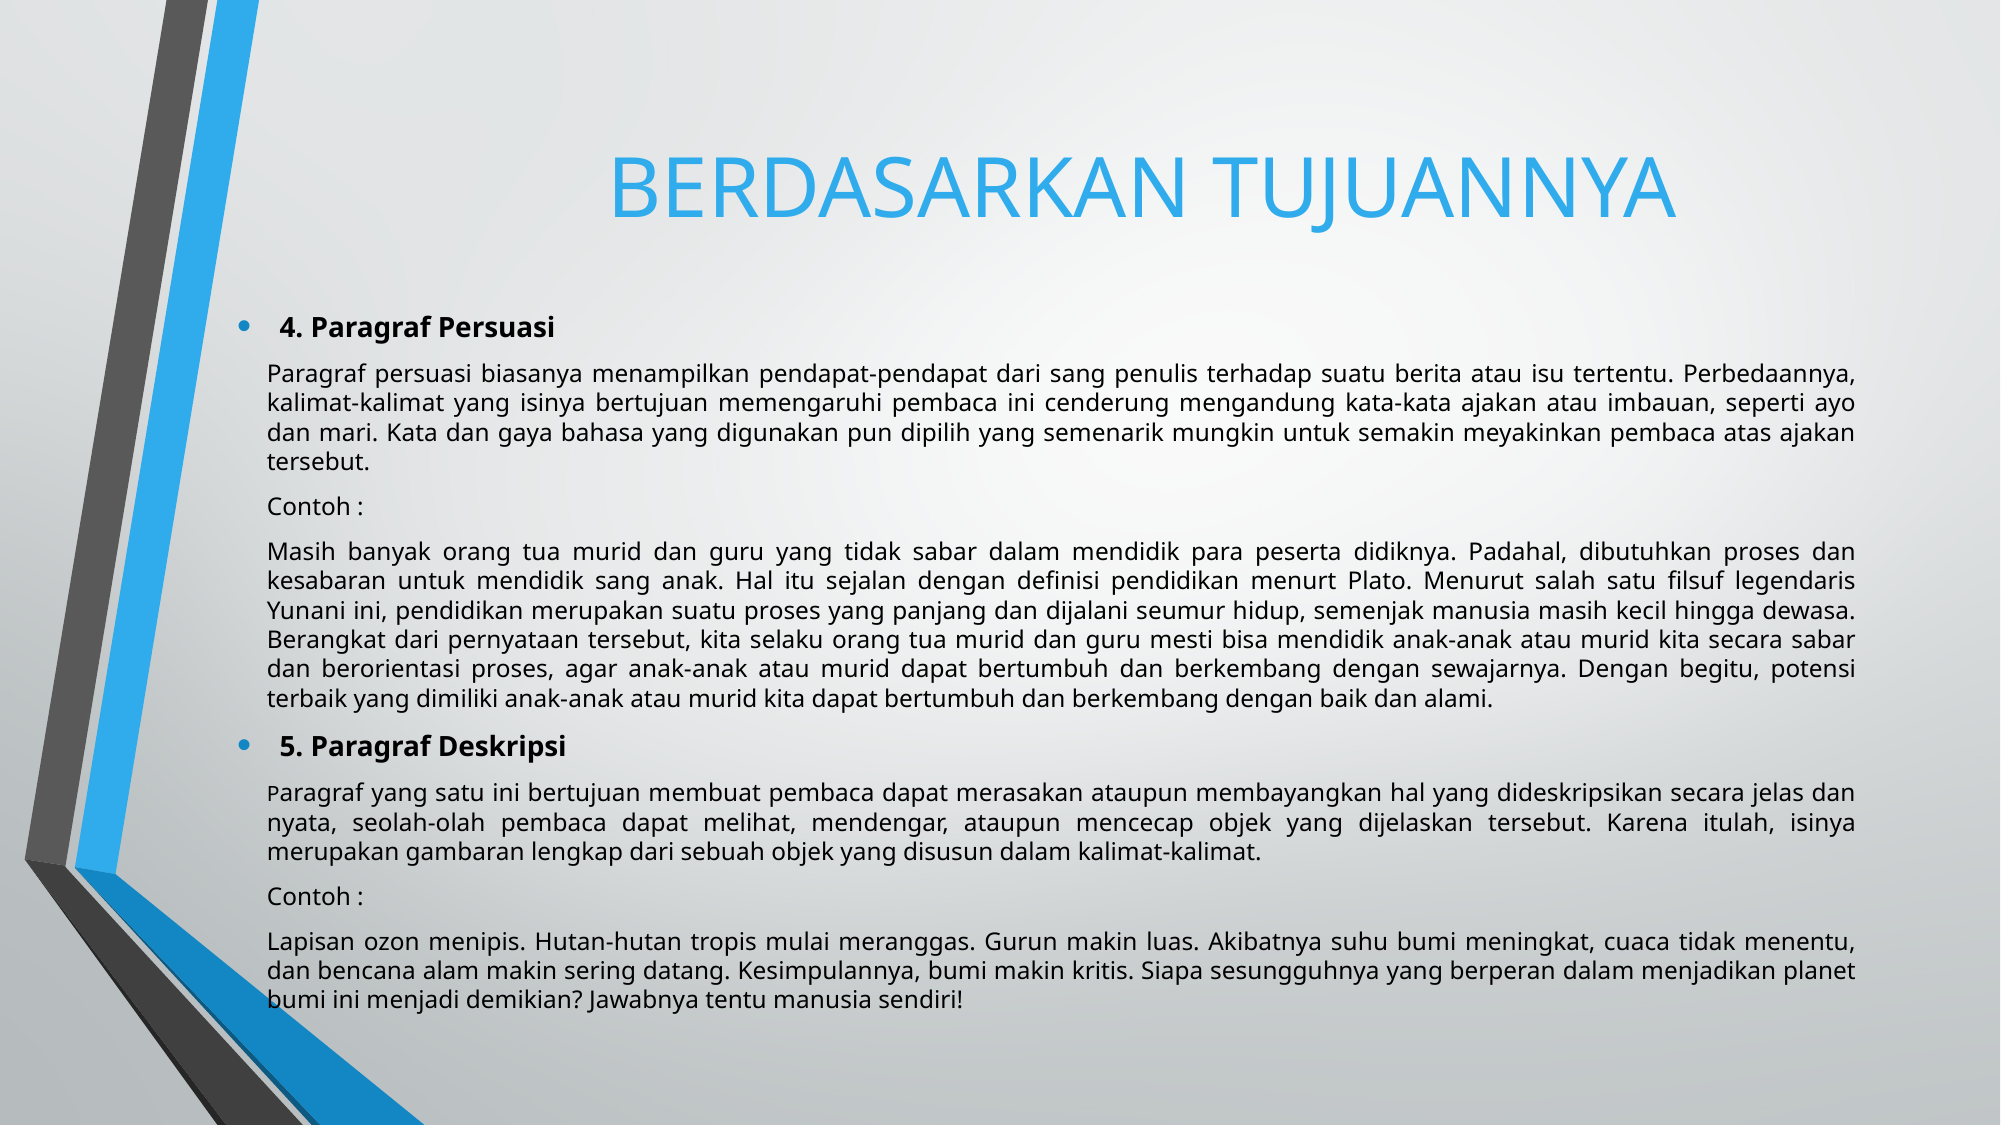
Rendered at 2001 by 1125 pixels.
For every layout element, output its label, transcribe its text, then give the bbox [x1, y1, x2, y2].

list 4. Paragraf Persuasi Paragraf persuasi biasanya menampilkan pendapat-pendapat dari sang penulis terhadap suatu berita atau isu tertentu. Perbedaannya, kalimat-kalimat yang isinya bertujuan memengaruhi pembaca ini cenderung mengandung kata-kata ajakan atau imbauan, seperti ayo dan mari. Kata dan gaya bahasa yang digunakan pun dipilih yang semenarik mungkin untuk semakin meyakinkan pembaca atas ajakan tersebut. Contoh : Masih banyak orang tua murid dan guru yang tidak sabar dalam mendidik para peserta didiknya. Padahal, dibutuhkan proses dan kesabaran untuk mendidik sang anak. Hal itu sejalan dengan definisi pendidikan menurt Plato. Menurut salah satu filsuf legendaris Yunani ini, pendidikan merupakan suatu proses yang panjang dan dijalani seumur hidup, semenjak manusia masih kecil hingga dewasa. Berangkat dari pernyataan tersebut, kita selaku orang tua murid dan guru mesti bisa mendidik anak-anak atau murid kita secara sabar dan berorientasi proses, agar anak-anak atau murid dapat bertumbuh dan berkembang dengan sewajarnya. Dengan begitu, potensi terbaik yang dimiliki anak-anak atau murid kita dapat bertumbuh dan berkembang dengan baik dan alami. 5. Paragraf Deskripsi Paragraf yang satu ini bertujuan membuat pembaca dapat merasakan ataupun membayangkan hal yang dideskripsikan secara jelas dan nyata, seolah-olah pembaca dapat melihat, mendengar, ataupun mencecap objek yang dijelaskan tersebut. Karena itulah, isinya merupakan gambaran lengkap dari sebuah objek yang disusun dalam kalimat-kalimat. Contoh : Lapisan ozon menipis. Hutan-hutan tropis mulai meranggas. Gurun makin luas. Akibatnya suhu bumi meningkat, cuaca tidak menentu, dan bencana alam makin sering datang. Kesimpulannya, bumi makin kritis. Siapa sesungguhnya yang berperan dalam menjadikan planet bumi ini menjadi demikian? Jawabnya tentu manusia sendiri! [221, 301, 1872, 1026]
title BERDASARKAN TUJUANNYA [317, 64, 1968, 303]
